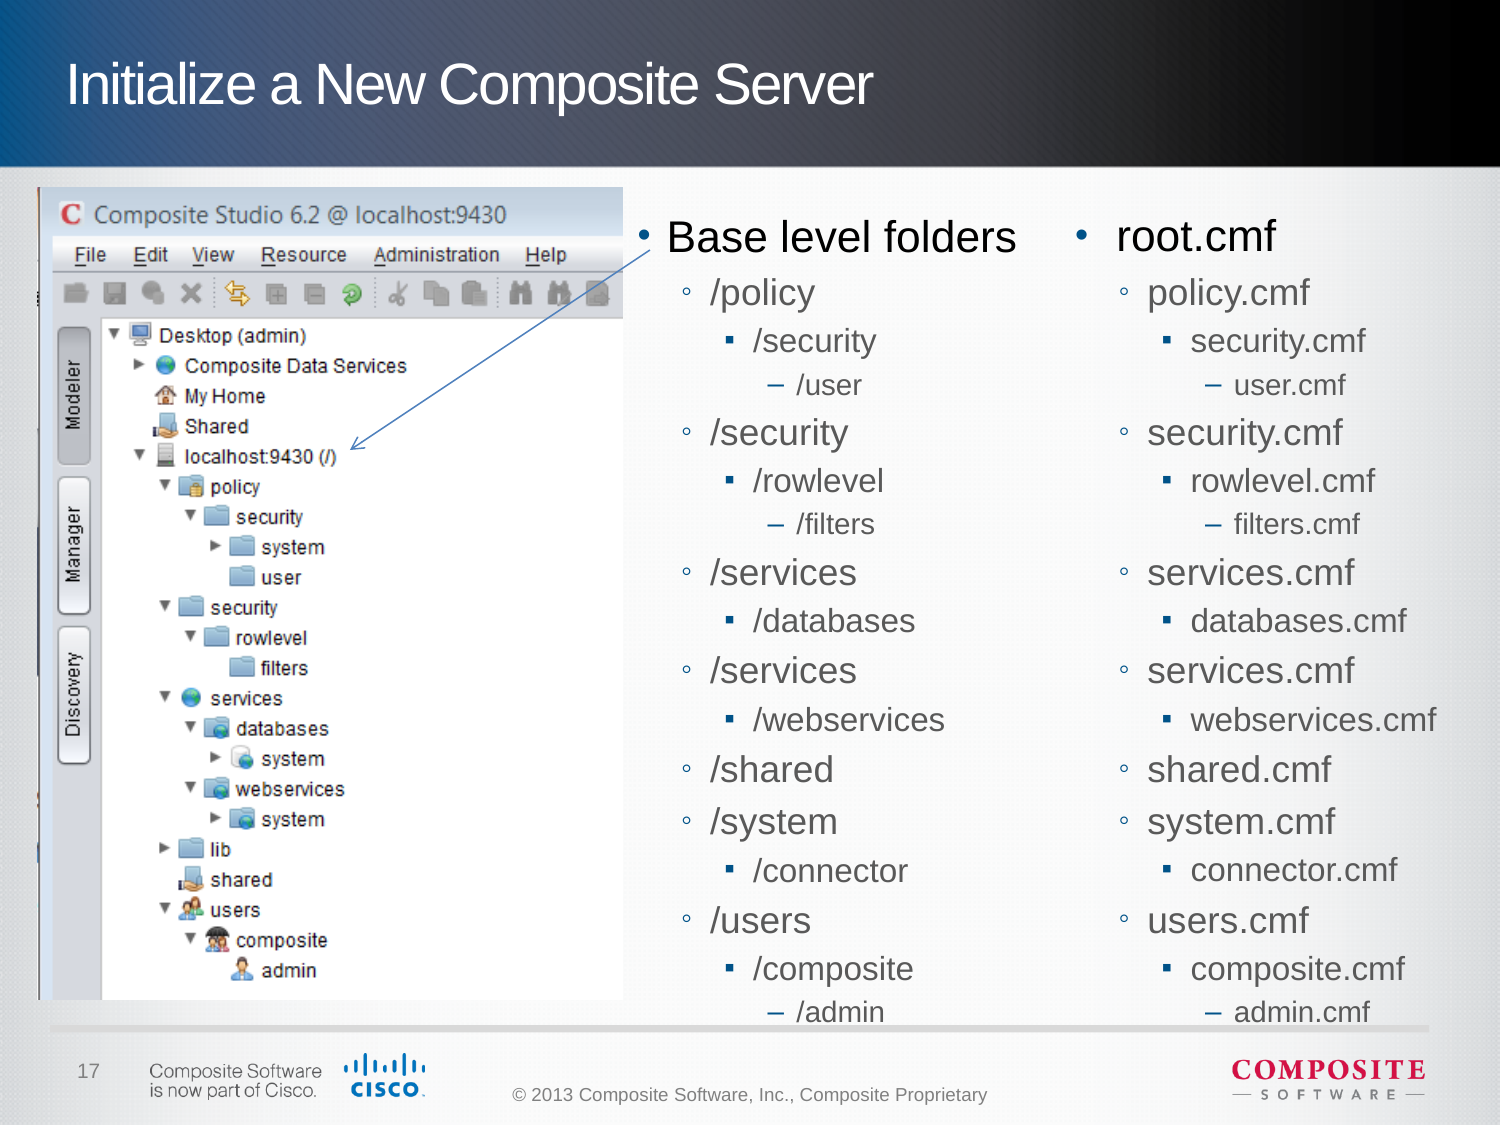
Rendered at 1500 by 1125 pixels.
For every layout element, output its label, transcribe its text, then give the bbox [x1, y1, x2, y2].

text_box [349, 249, 651, 451]
list Base level folders /policy /security /user /security /rowlevel /filters /services /databases /services /webservices /shared /system /connector /users /composite /admin [622, 200, 1060, 1038]
text_box root.cmf policy.cmf security.cmf user.cmf security.cmf rowlevel.cmf filters.cmf services.cmf databases.cmf services.cmf webservices.cmf shared.cmf system.cmf connector.cmf users.cmf composite.cmf admin.cmf [1060, 199, 1500, 1038]
title Initialize a New Composite Server [50, 12, 1450, 150]
picture [0, 0, 1500, 1125]
